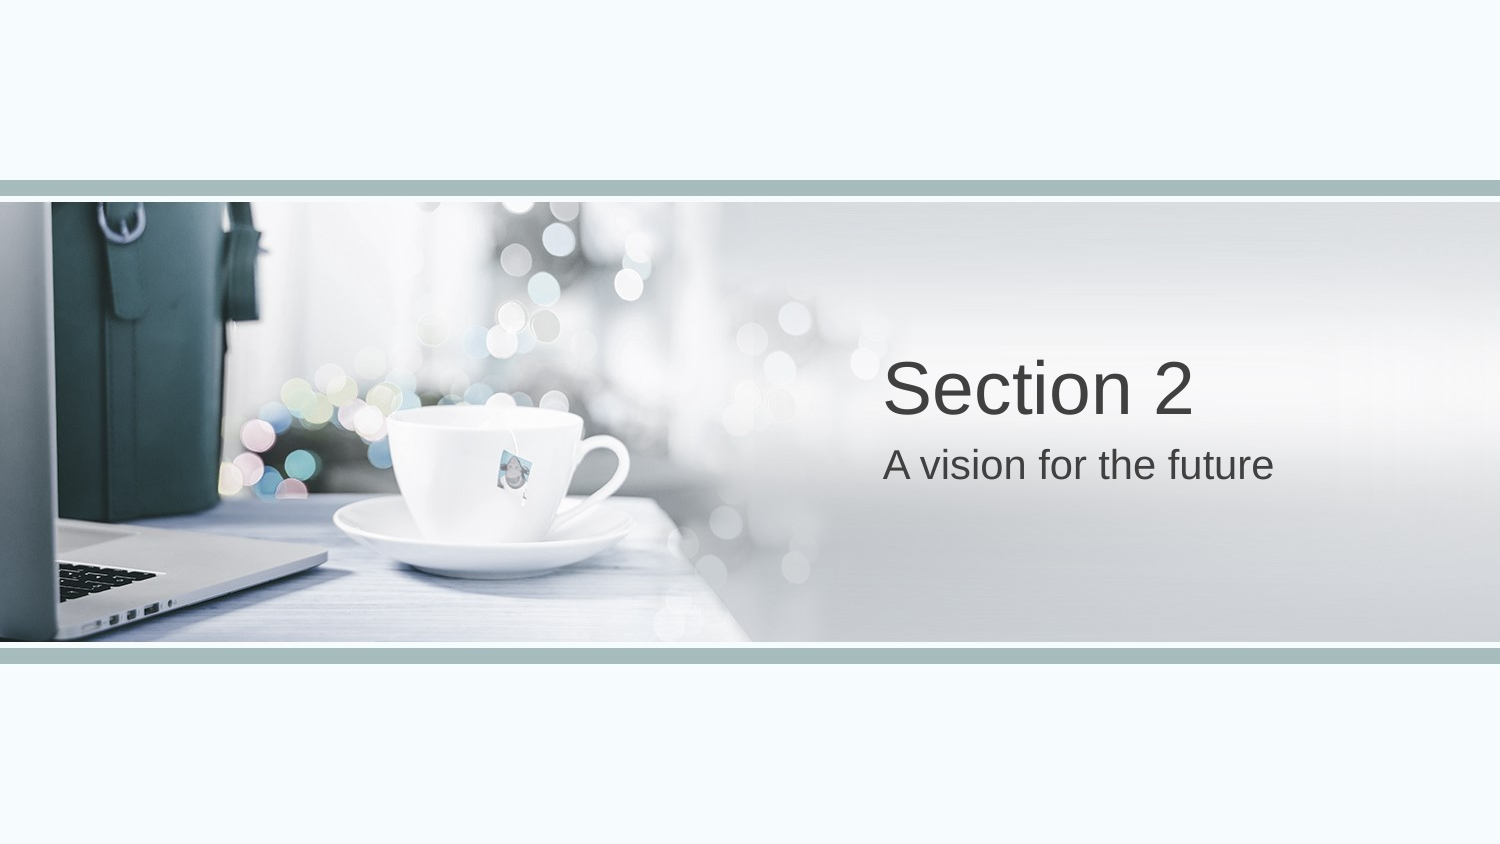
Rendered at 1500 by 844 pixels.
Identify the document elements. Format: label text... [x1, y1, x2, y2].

list Section 2 A vision for the future [868, 374, 1500, 453]
picture [0, 0, 1500, 844]
